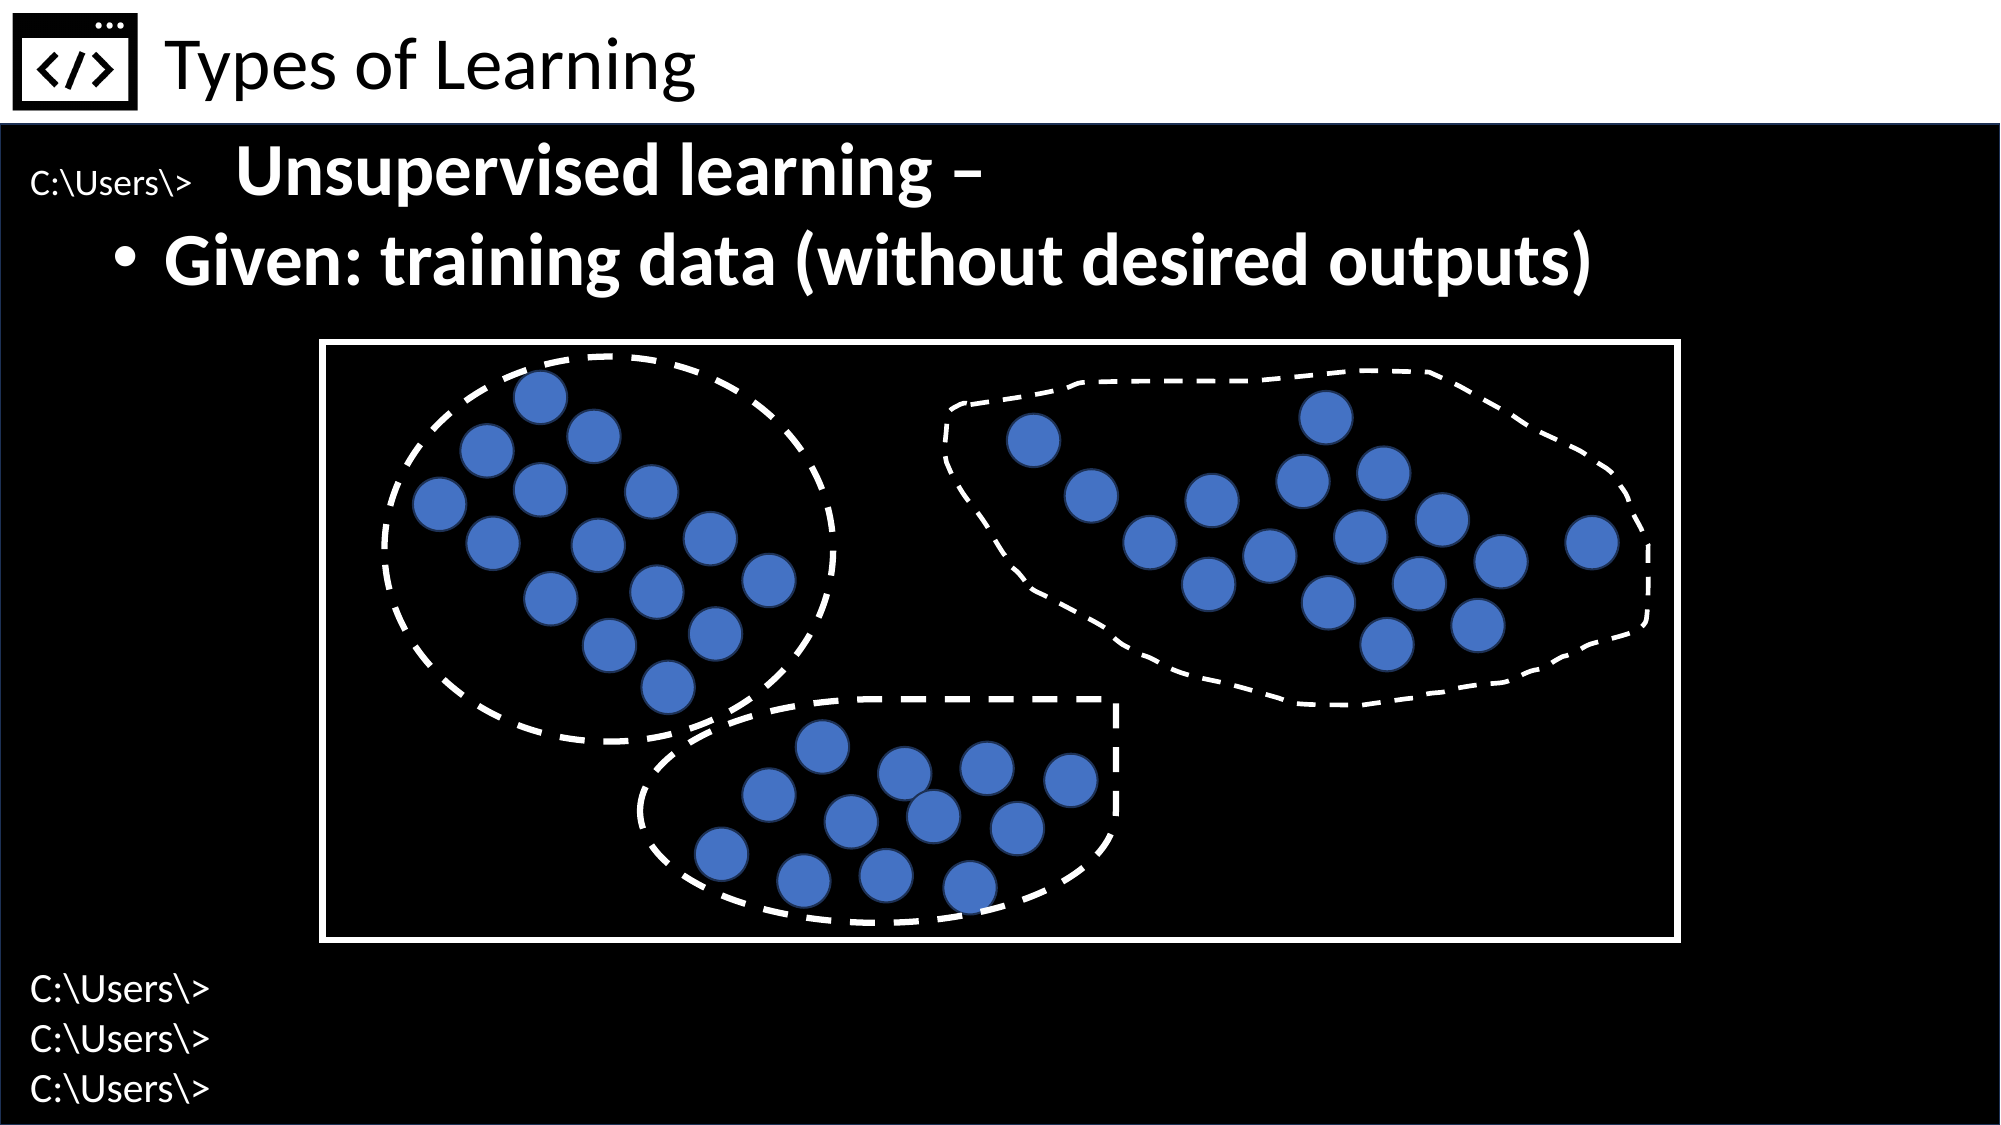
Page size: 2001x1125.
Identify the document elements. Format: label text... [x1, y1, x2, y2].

text_box [0, 123, 2000, 1125]
text_box [321, 341, 1679, 941]
text_box C:\Users\> Unsupervised learning – Given: training data (without desired outputs) C:\Users\> C:\Users\> C:\Users\> [15, 113, 1890, 1119]
picture [0, 0, 150, 137]
text_box Types of Learning [150, 7, 1035, 112]
text_box [639, 698, 1117, 924]
text_box [943, 369, 1650, 707]
text_box [383, 355, 835, 743]
